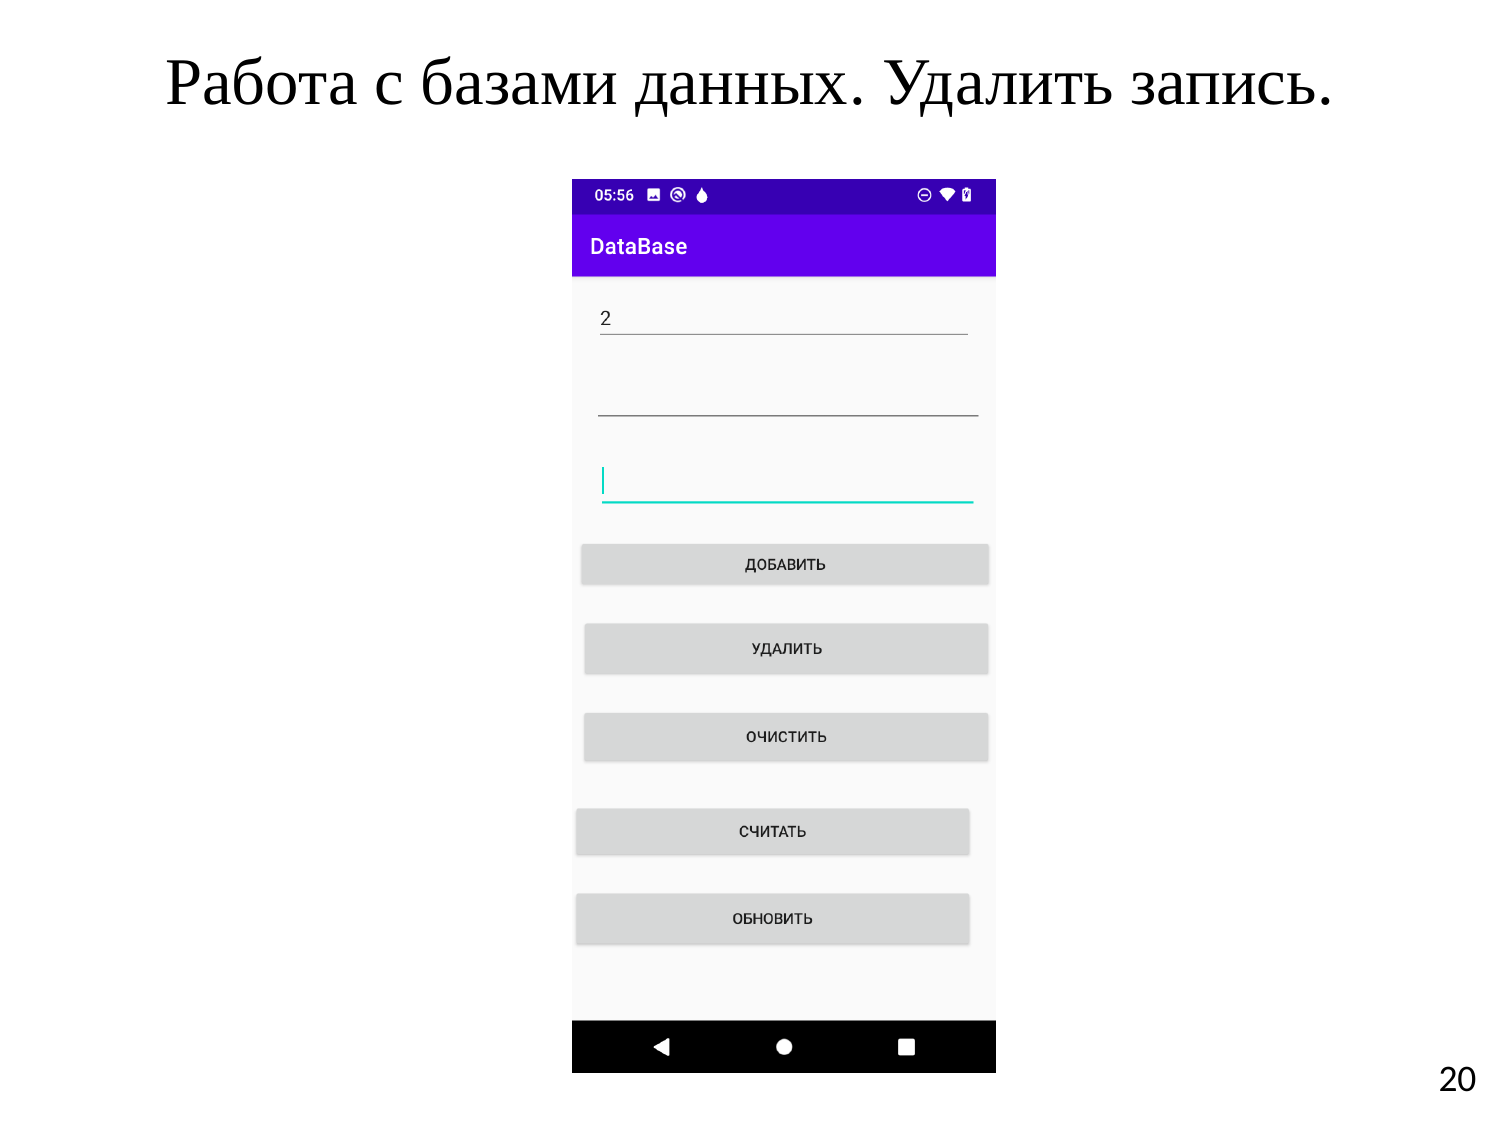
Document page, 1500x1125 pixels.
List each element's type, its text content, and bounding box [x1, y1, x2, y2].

picture [572, 179, 997, 1074]
title Работа с базами данных. Удалить запись. [37, 19, 1463, 138]
text_box 20 [1423, 1046, 1492, 1107]
